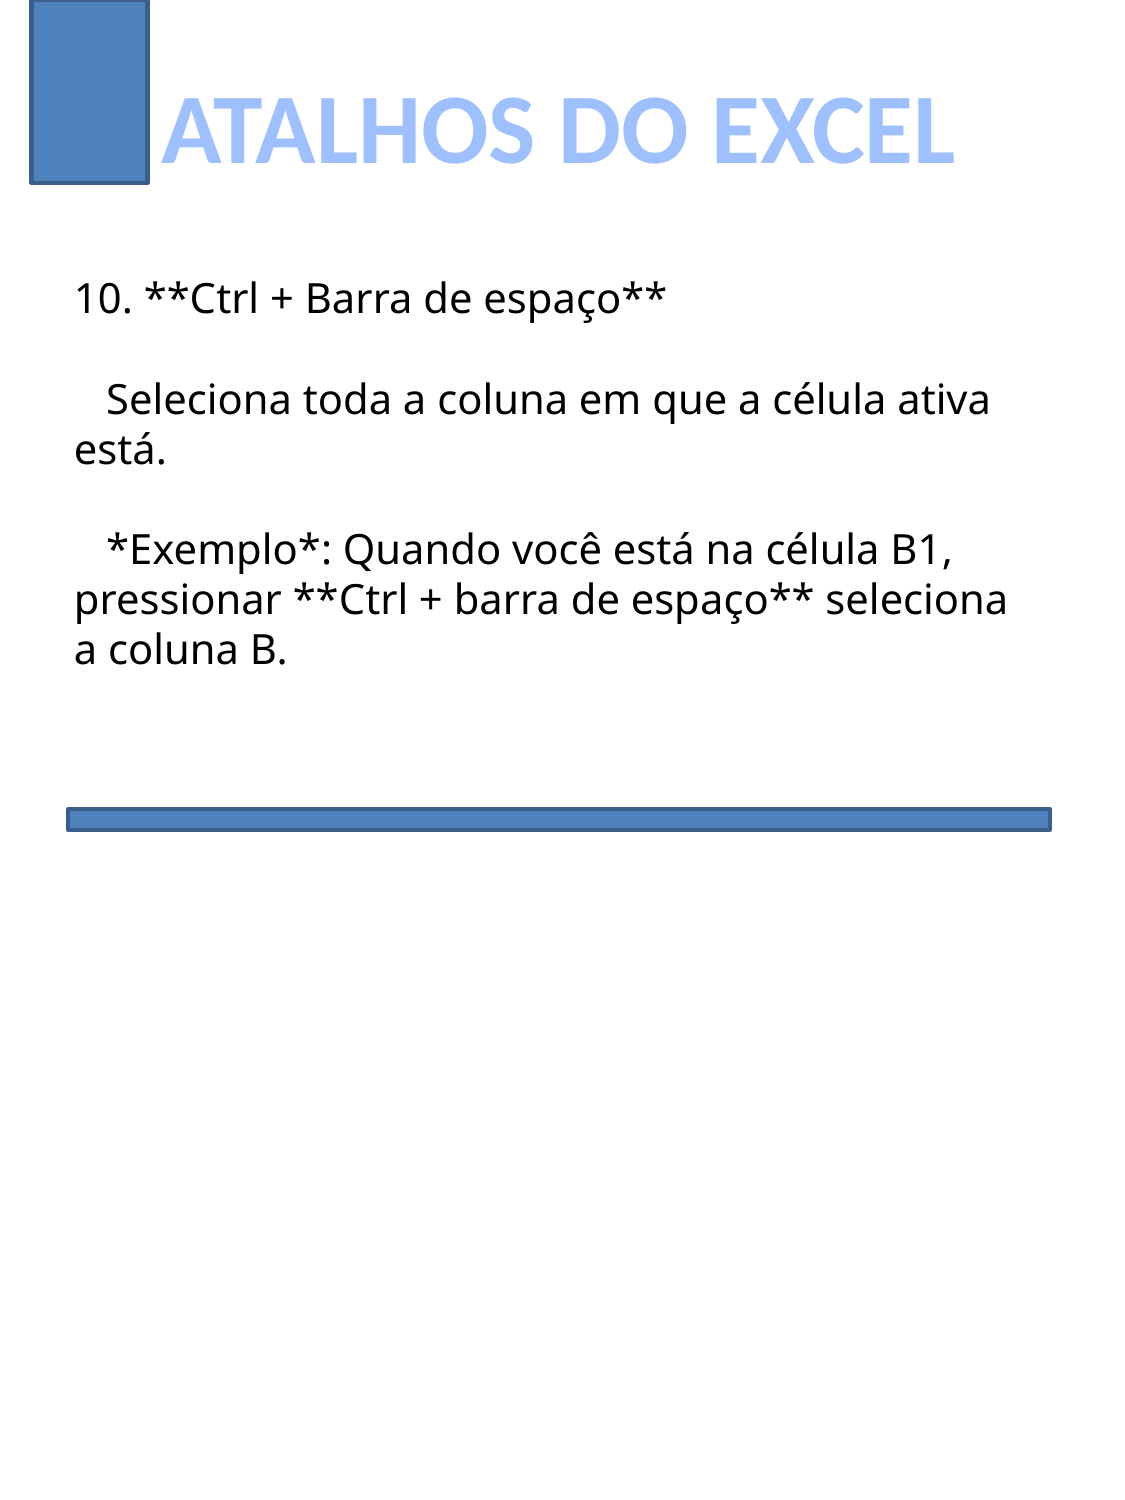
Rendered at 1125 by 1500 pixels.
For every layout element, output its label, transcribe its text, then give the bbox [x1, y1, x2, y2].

text_box [29, 0, 150, 185]
text_box 10. **Ctrl + Barra de espaço** Seleciona toda a coluna em que a célula ativa está. *Exemplo*: Quando você está na célula B1, pressionar **Ctrl + barra de espaço** seleciona a coluna B. [57, 252, 1043, 693]
text_box ATALHOS DO EXCEL [150, 63, 1031, 185]
text_box [66, 807, 1052, 832]
